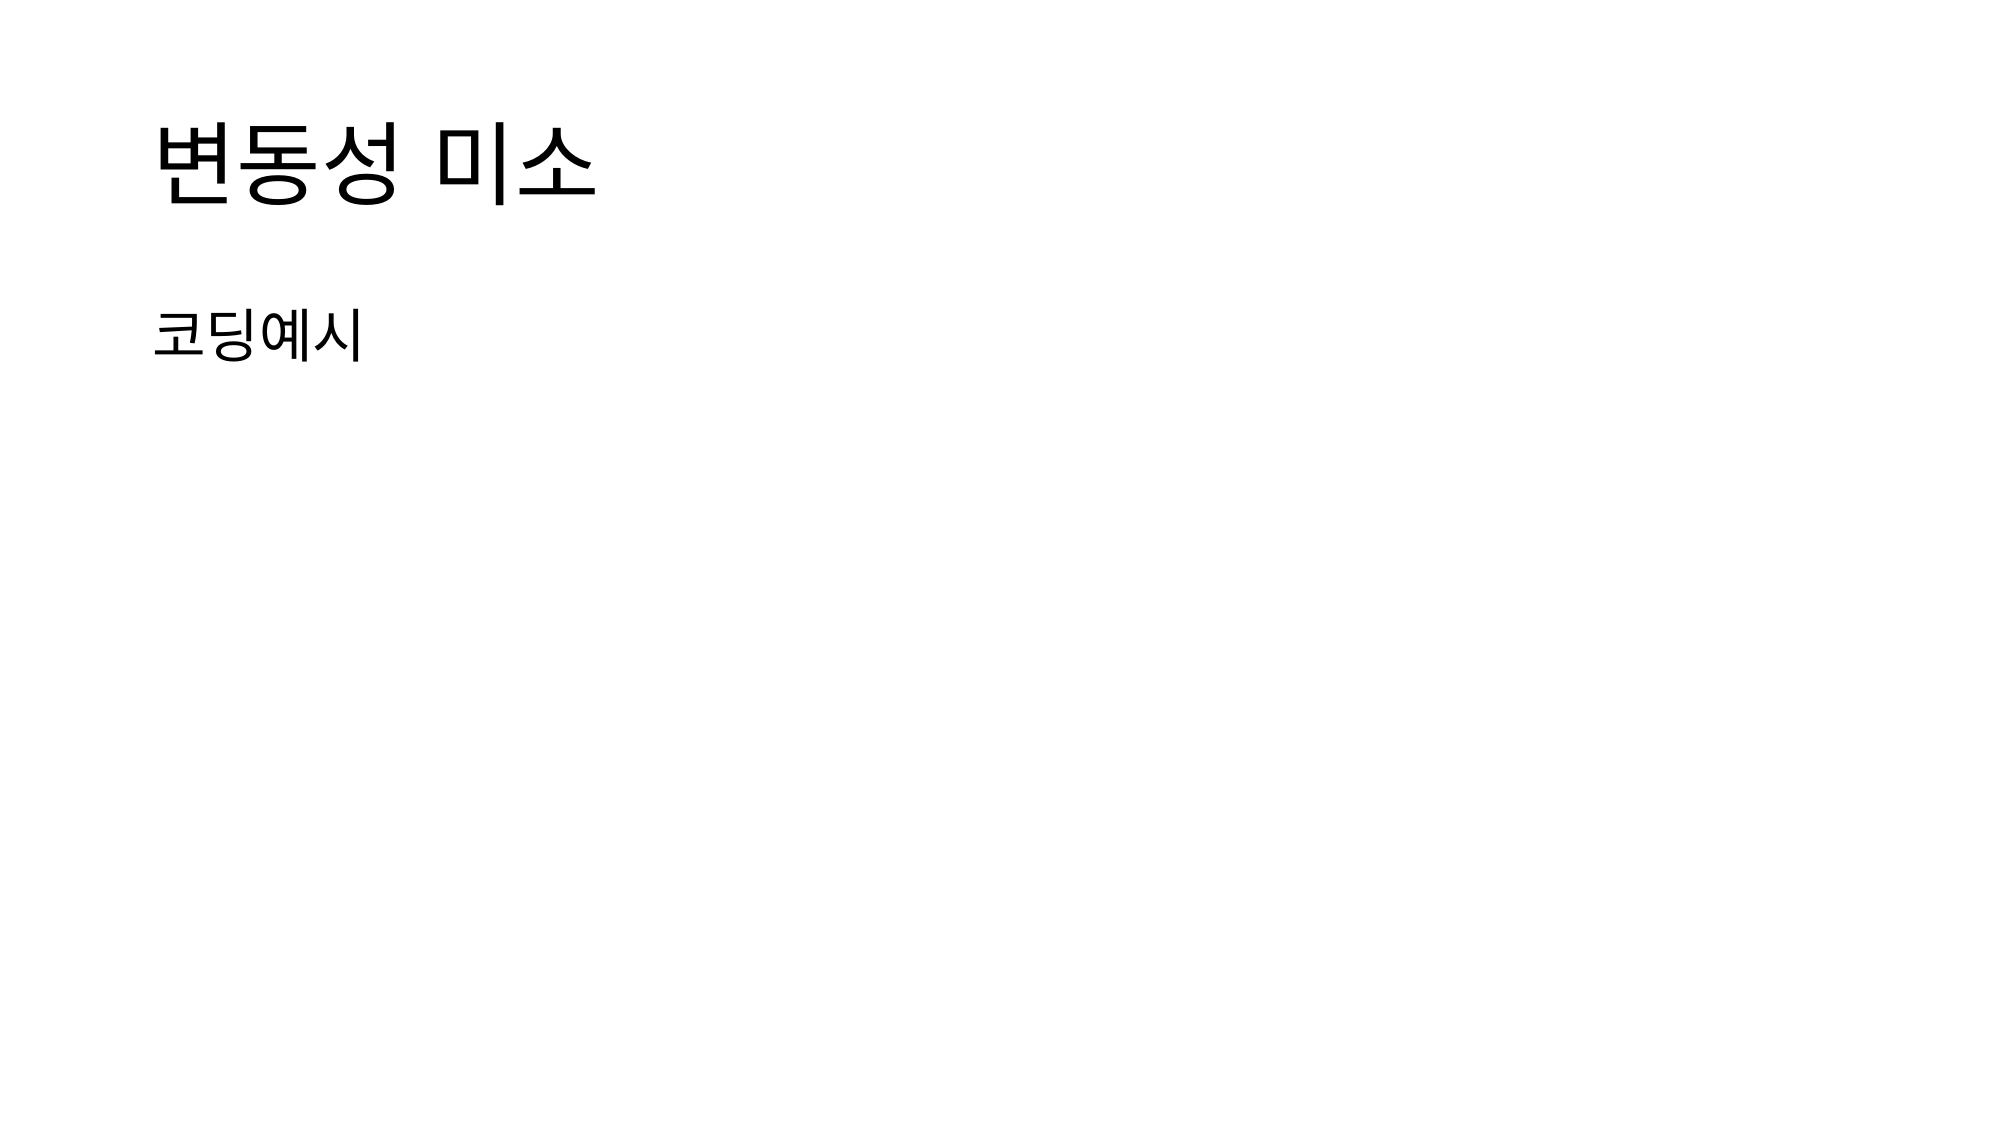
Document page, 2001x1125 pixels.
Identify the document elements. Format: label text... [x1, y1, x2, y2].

title 변동성 미소 [137, 59, 1863, 278]
list 코딩예시 [137, 299, 1863, 1014]
